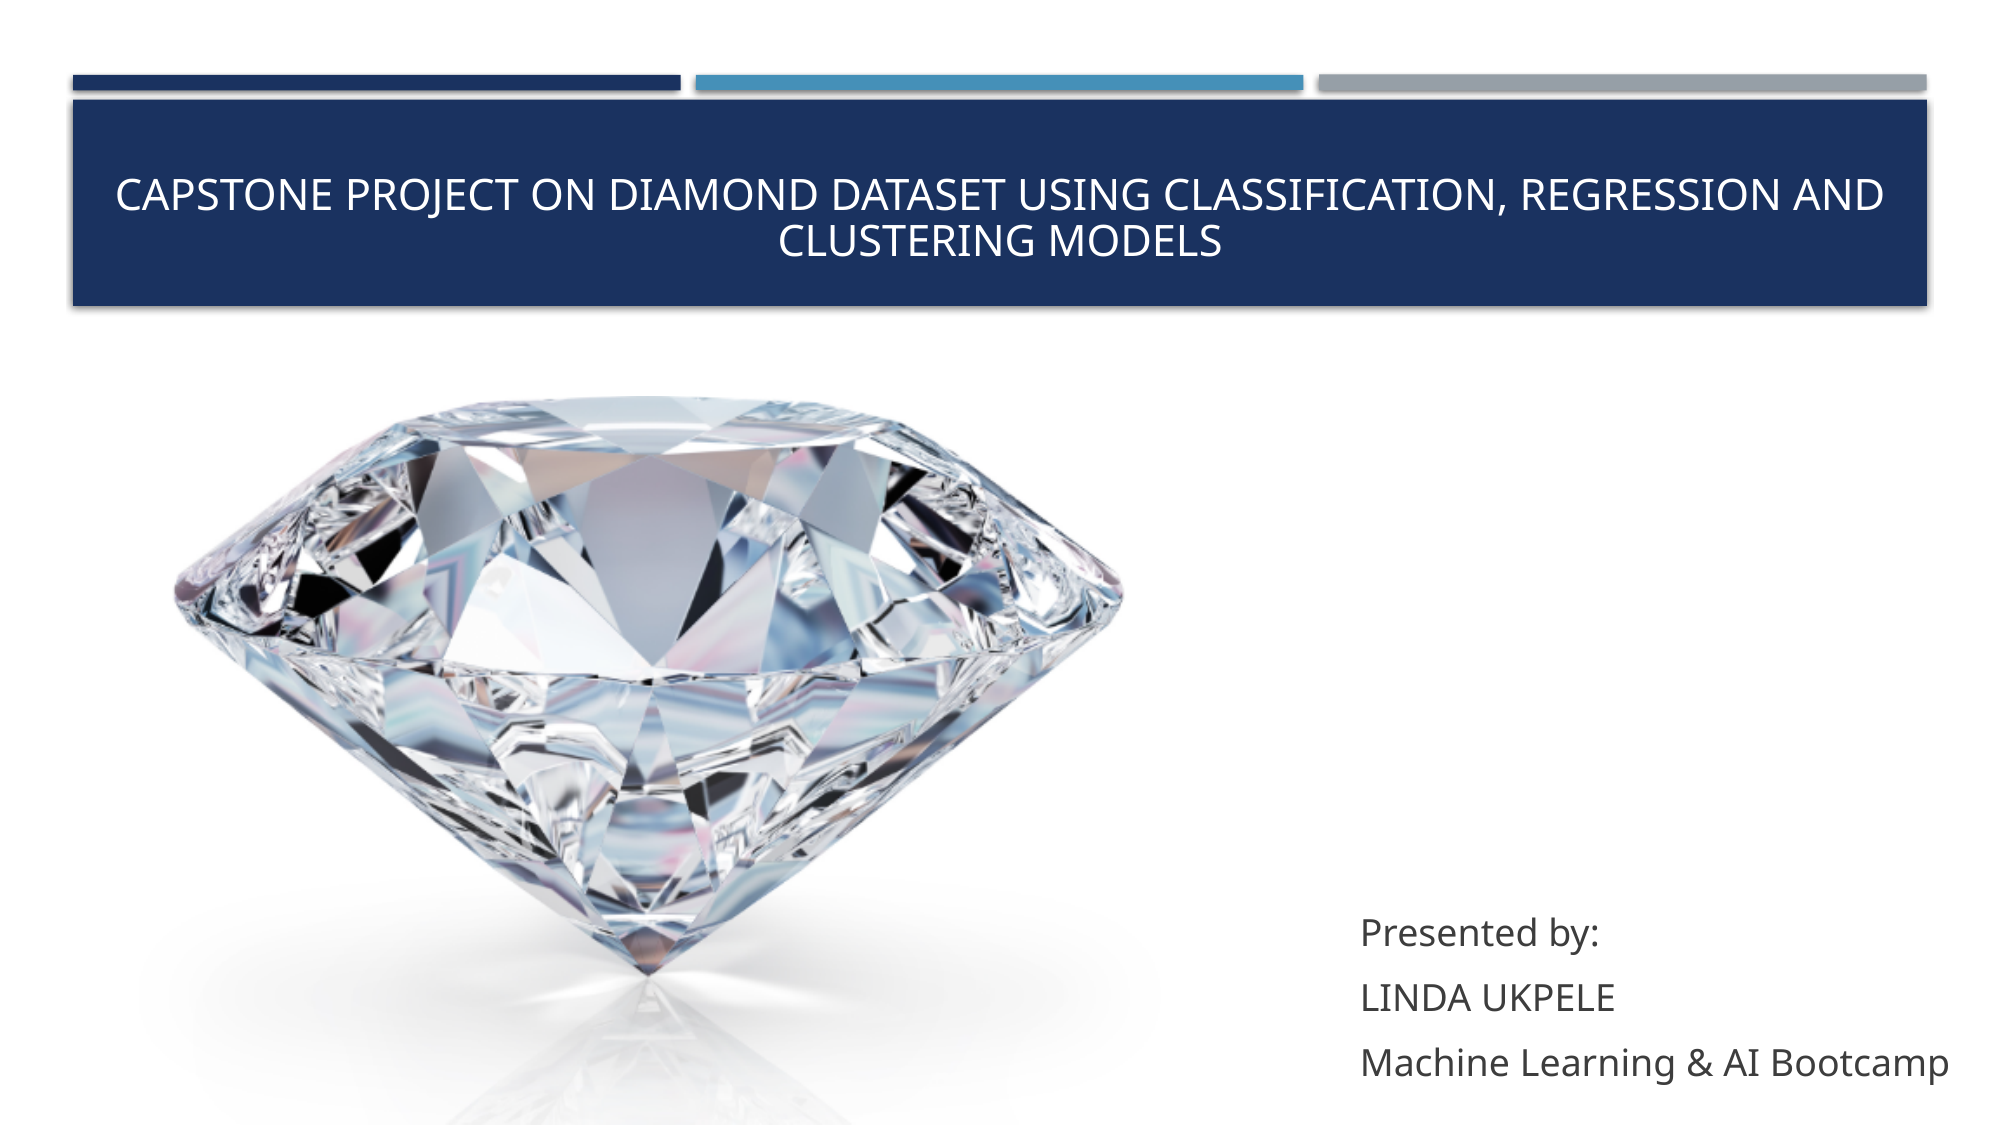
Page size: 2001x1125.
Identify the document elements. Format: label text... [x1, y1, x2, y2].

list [123, 396, 1188, 1125]
list Presented by: LINDA UKPELE Machine Learning & AI Bootcamp [1344, 898, 1979, 1094]
title Capstone project on diamond dataset using classification, regression and clustering models [95, 163, 1905, 326]
